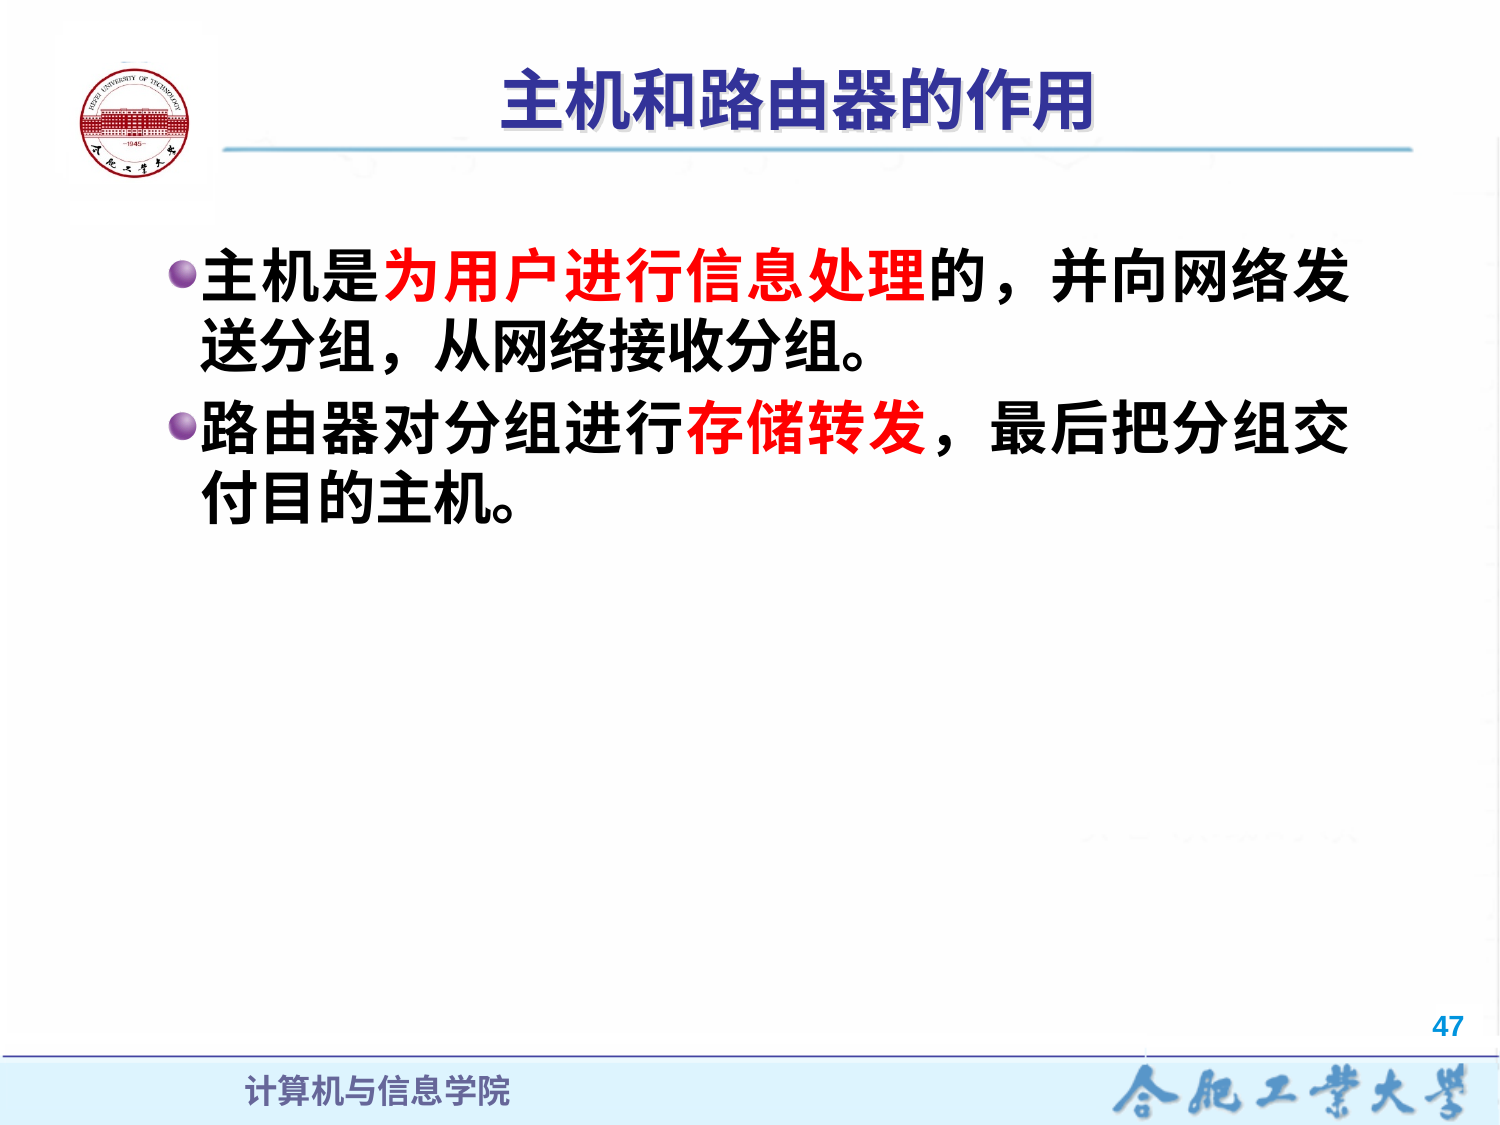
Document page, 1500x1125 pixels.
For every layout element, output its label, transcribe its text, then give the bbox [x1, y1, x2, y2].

title 主机和路由器的作用 [159, 35, 1438, 161]
list 主机是为用户进行信息处理的，并向网络发送分组，从网络接收分组。 路由器对分组进行存储转发，最后把分组交付目的主机。 [153, 231, 1367, 544]
picture [0, 0, 1500, 1125]
